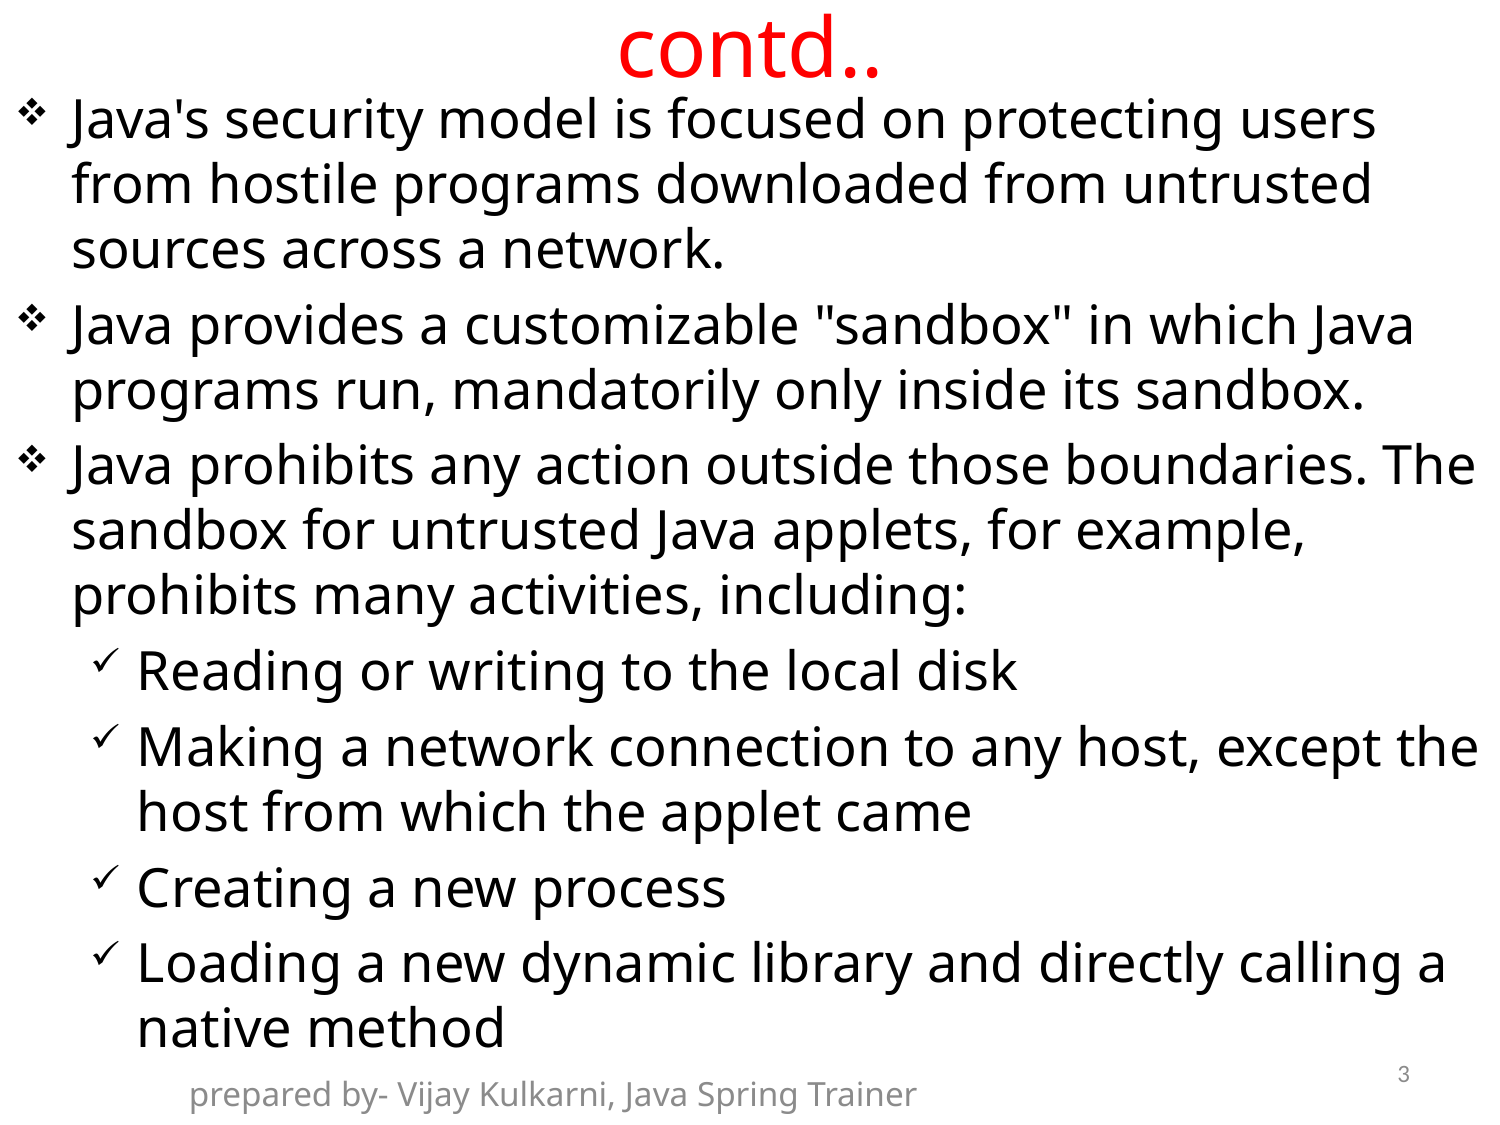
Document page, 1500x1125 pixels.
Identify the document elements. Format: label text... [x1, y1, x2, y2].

title contd.. [0, 1, 1500, 76]
slide_number 3 [1074, 1042, 1425, 1103]
list Java's security model is focused on protecting users from hostile programs downloaded from untrusted sources across a network. Java provides a customizable "sandbox" in which Java programs run, mandatorily only inside its sandbox. Java prohibits any action outside those boundaries. The sandbox for untrusted Java applets, for example, prohibits many activities, including: Reading or writing to the local disk Making a network connection to any host, except the host from which the applet came Creating a new process Loading a new dynamic library and directly calling a native method [0, 76, 1500, 820]
footer prepared by- Vijay Kulkarni, Java Spring Trainer [120, 1063, 988, 1124]
